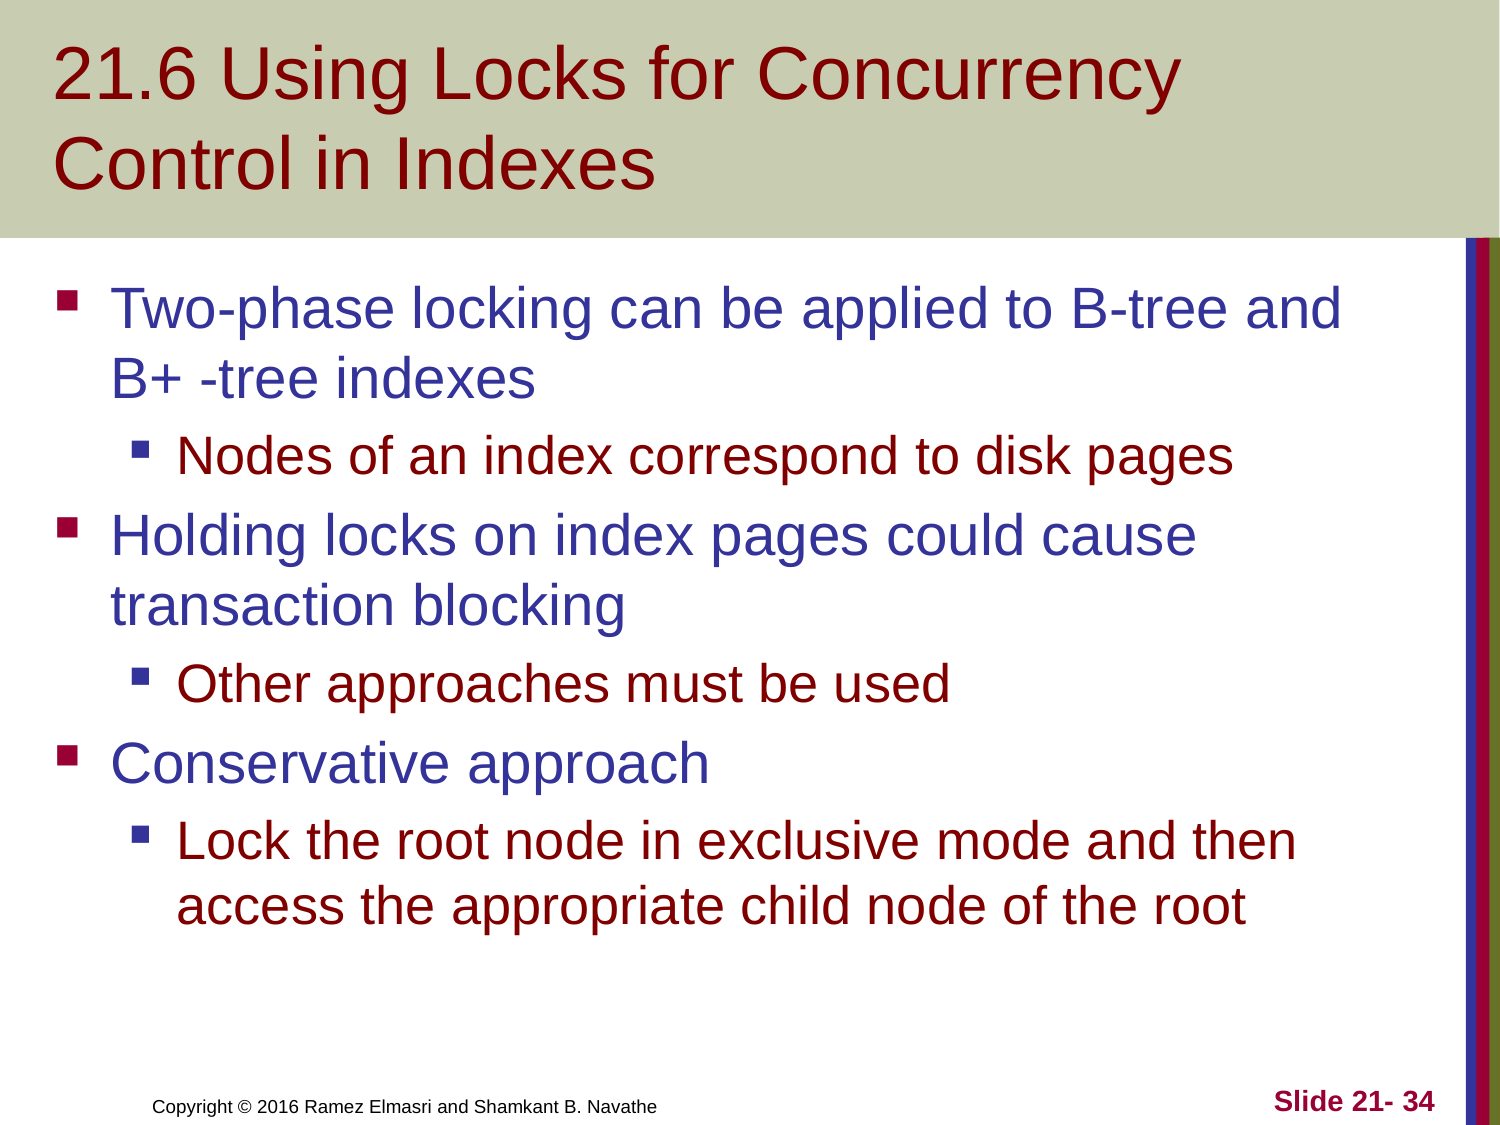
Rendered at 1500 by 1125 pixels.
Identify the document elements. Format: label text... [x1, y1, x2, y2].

slide_number Slide 21- 34 [1137, 1049, 1451, 1125]
title 21.6 Using Locks for Concurrency Control in Indexes [37, 49, 1317, 213]
list Two-phase locking can be applied to B-tree and B+ -tree indexes Nodes of an index correspond to disk pages Holding locks on index pages could cause transaction blocking Other approaches must be used Conservative approach Lock the root node in exclusive mode and then access the appropriate child node of the root [39, 262, 1400, 1013]
